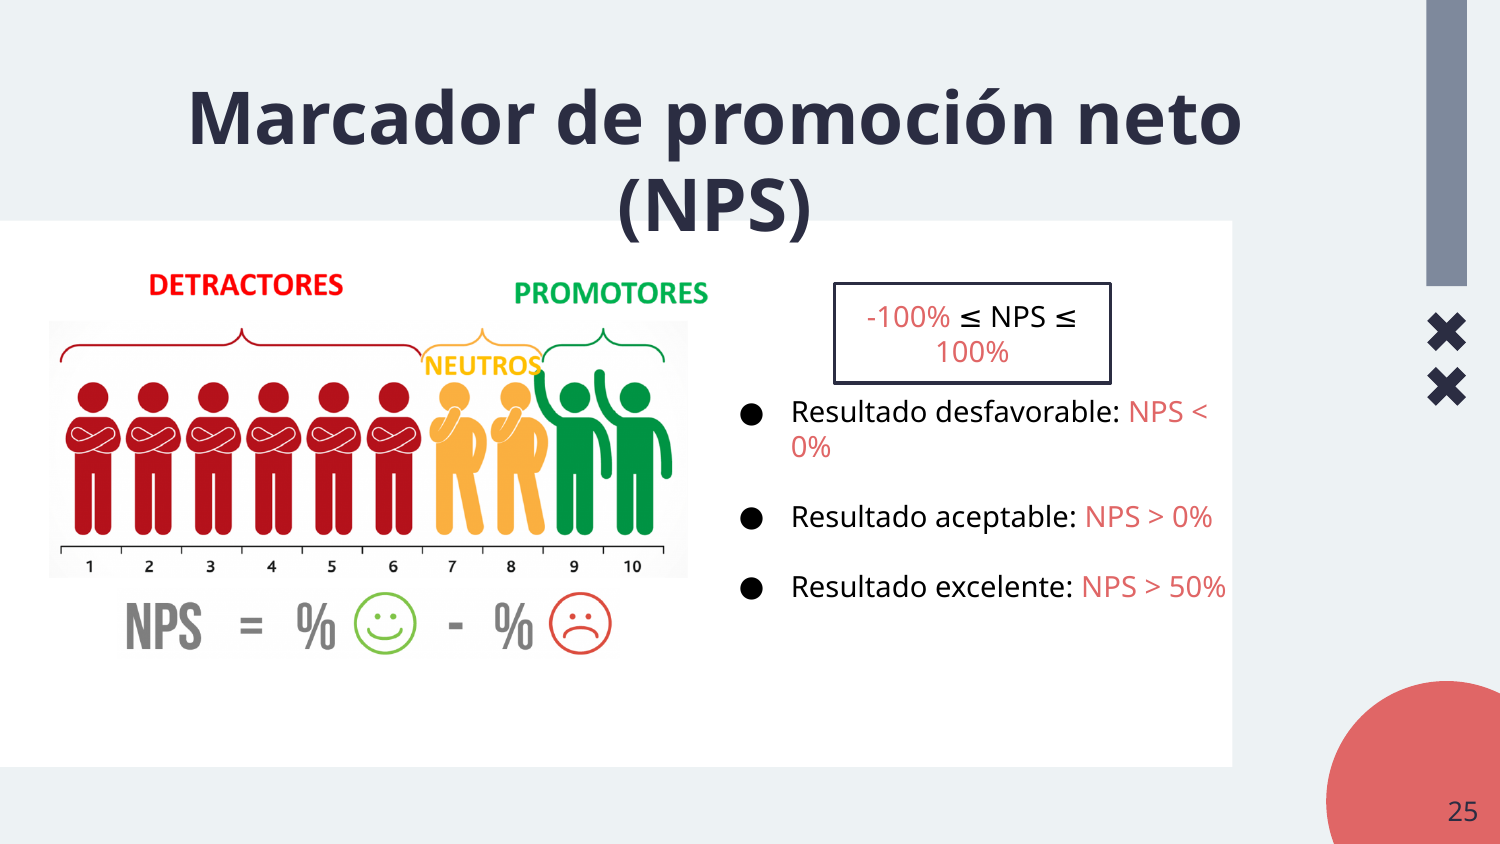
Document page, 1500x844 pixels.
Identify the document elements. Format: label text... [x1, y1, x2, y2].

text_box Resultado desfavorable: NPS < 0% Resultado aceptable: NPS > 0% Resultado excelente: NPS > 50% [700, 378, 1263, 758]
slide_number ‹#› [1403, 779, 1494, 844]
title Marcador de promoción neto (NPS) [90, 56, 1341, 176]
text_box -100% ≤ NPS ≤ 100% [834, 283, 1111, 383]
picture [48, 253, 739, 698]
